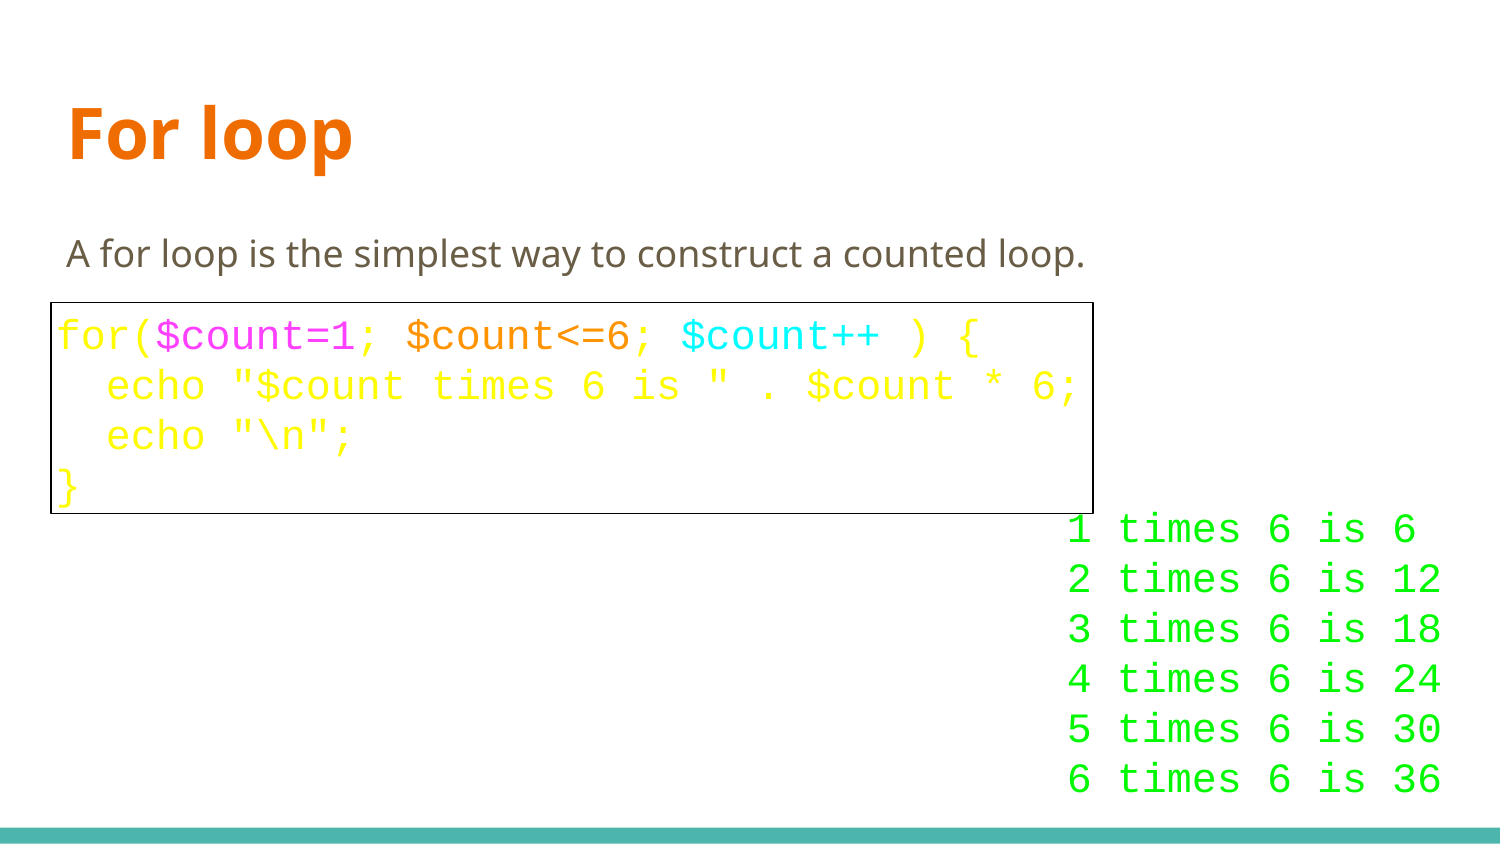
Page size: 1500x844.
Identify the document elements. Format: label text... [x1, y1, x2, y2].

title For loop [51, 72, 1449, 189]
text_box for($count=1; $count<=6; $count++ ) { echo "$count times 6 is " . $count * 6; echo "\n"; } [51, 302, 1093, 514]
list A for loop is the simplest way to construct a counted loop. [51, 207, 1449, 333]
text_box 1 times 6 is 6 2 times 6 is 12 3 times 6 is 18 4 times 6 is 24 5 times 6 is 30 6 times 6 is 36 [1062, 495, 1478, 808]
